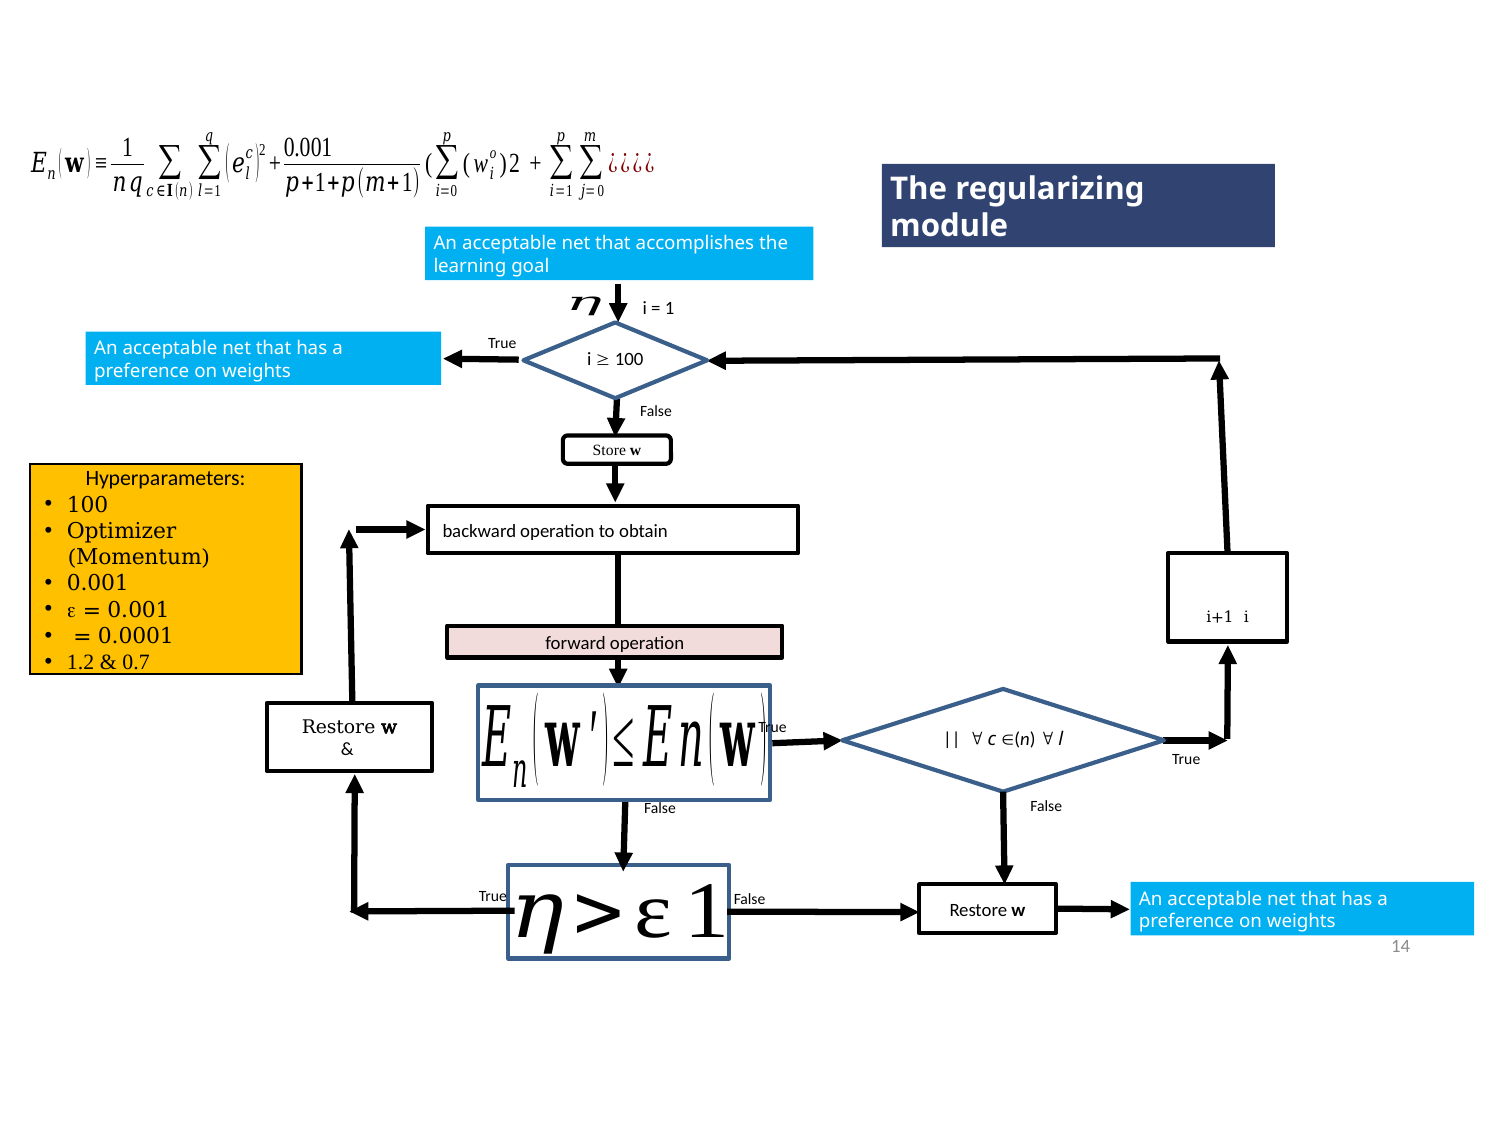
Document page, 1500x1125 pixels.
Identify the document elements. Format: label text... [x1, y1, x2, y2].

text_box True [469, 328, 535, 359]
text_box An acceptable net that has a preference on weights [85, 331, 442, 385]
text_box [348, 529, 353, 702]
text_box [1218, 360, 1228, 554]
text_box i = 1 [627, 288, 703, 326]
text_box An acceptable net that has a preference on weights [1232, 881, 1475, 936]
text_box i  100 [521, 321, 705, 397]
text_box An acceptable net that accomplishes the learning goal [425, 226, 814, 281]
text_box The regularizing module [881, 163, 1275, 248]
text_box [266, 398, 1228, 957]
slide_number 14 [1074, 922, 1425, 968]
